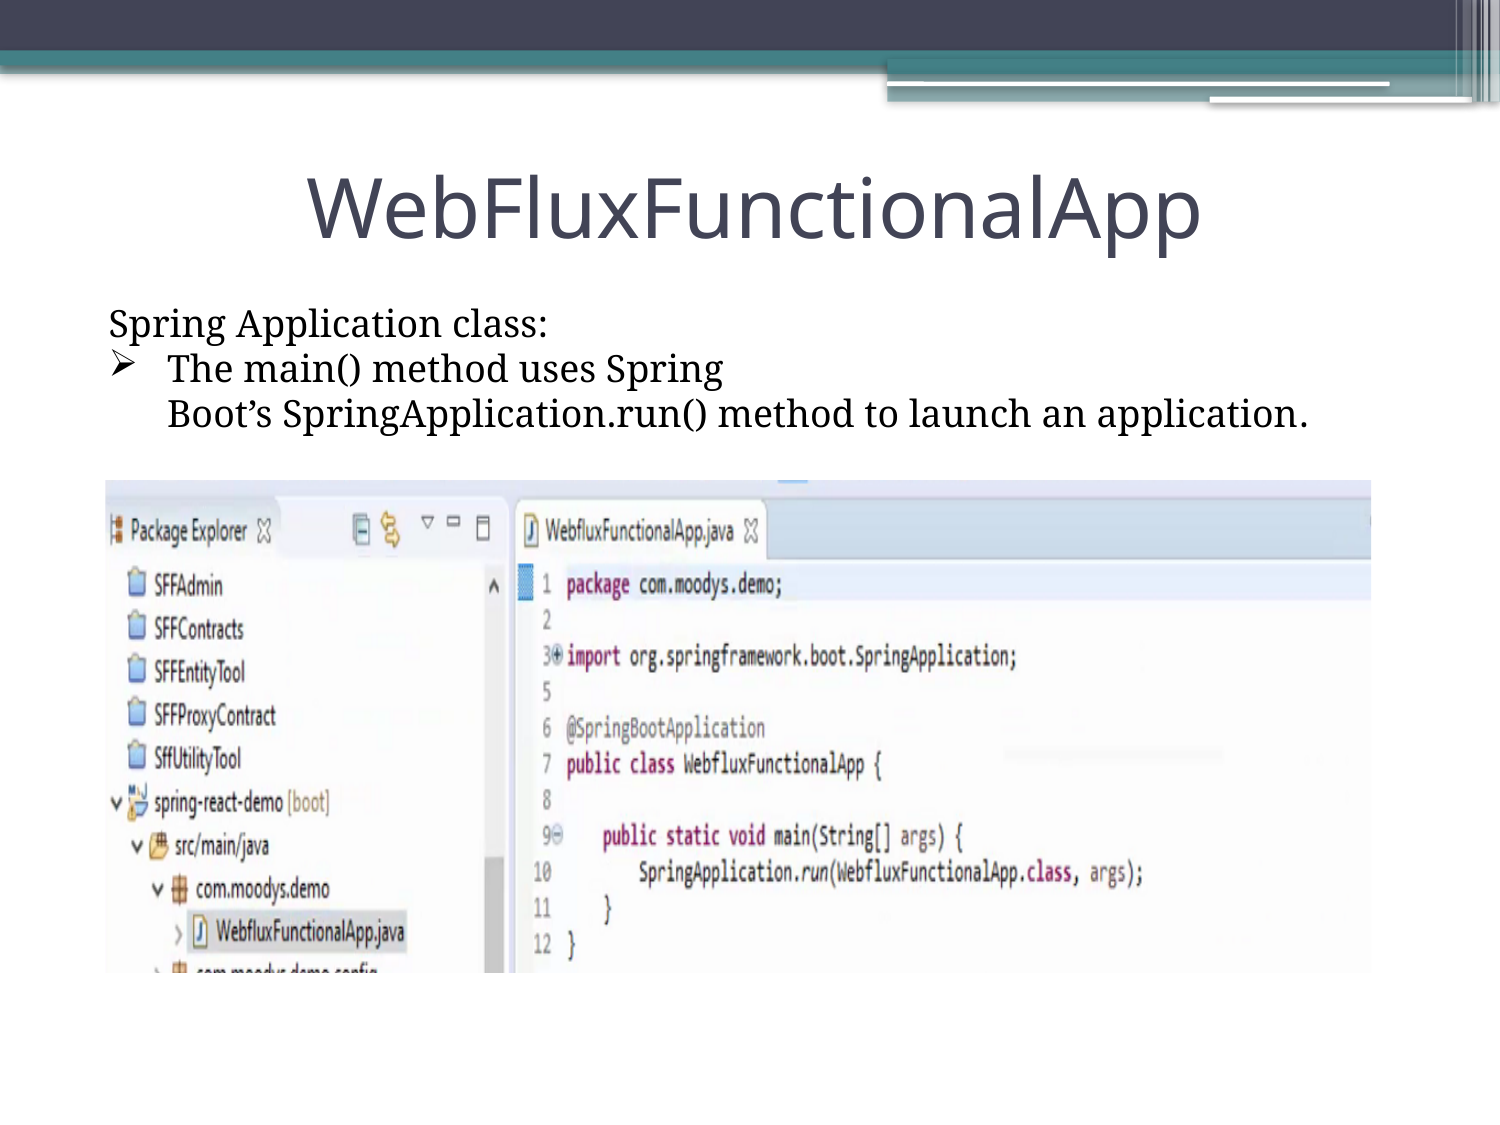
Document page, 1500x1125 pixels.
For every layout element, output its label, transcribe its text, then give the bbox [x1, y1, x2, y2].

title WebFluxFunctionalApp [117, 140, 1395, 270]
picture [105, 480, 1372, 973]
text_box Spring Application class: The main() method uses Spring Boot’s SpringApplication.run() method to launch an application. [93, 292, 1348, 443]
